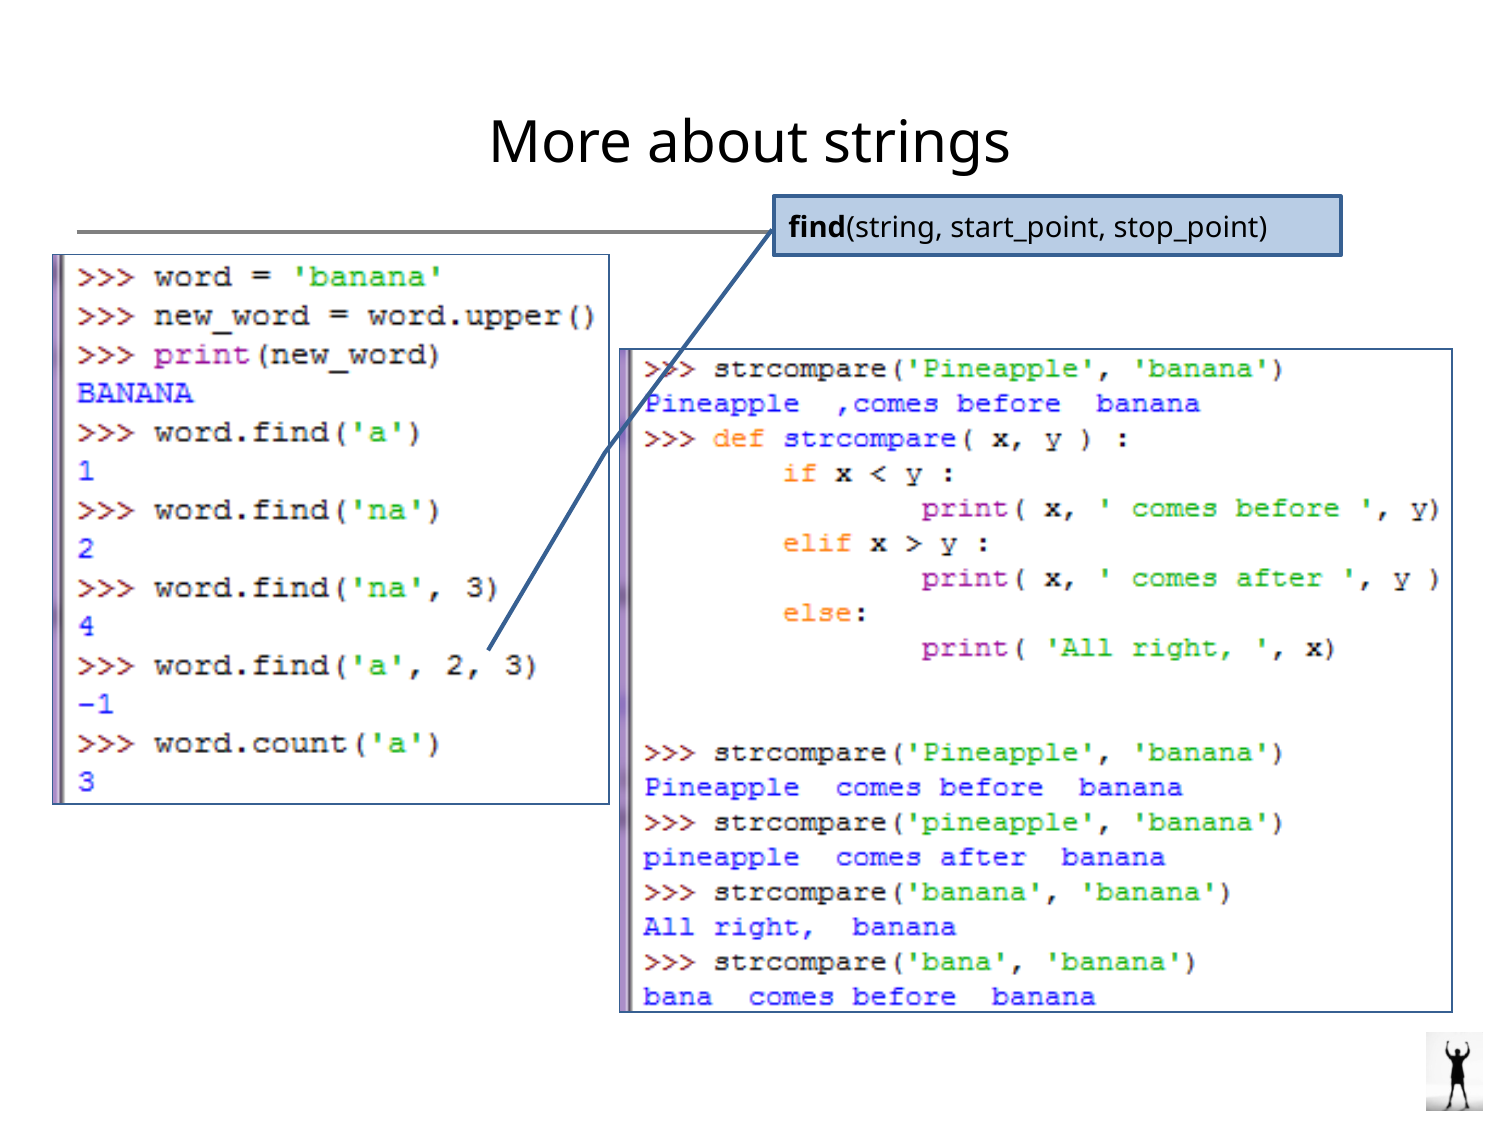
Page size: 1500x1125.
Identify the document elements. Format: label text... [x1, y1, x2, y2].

picture [52, 255, 609, 804]
picture [1426, 1032, 1483, 1111]
title More about strings [75, 45, 1425, 233]
text_box find(string, start_point, stop_point) [680, 194, 1343, 348]
picture [619, 349, 1452, 1012]
